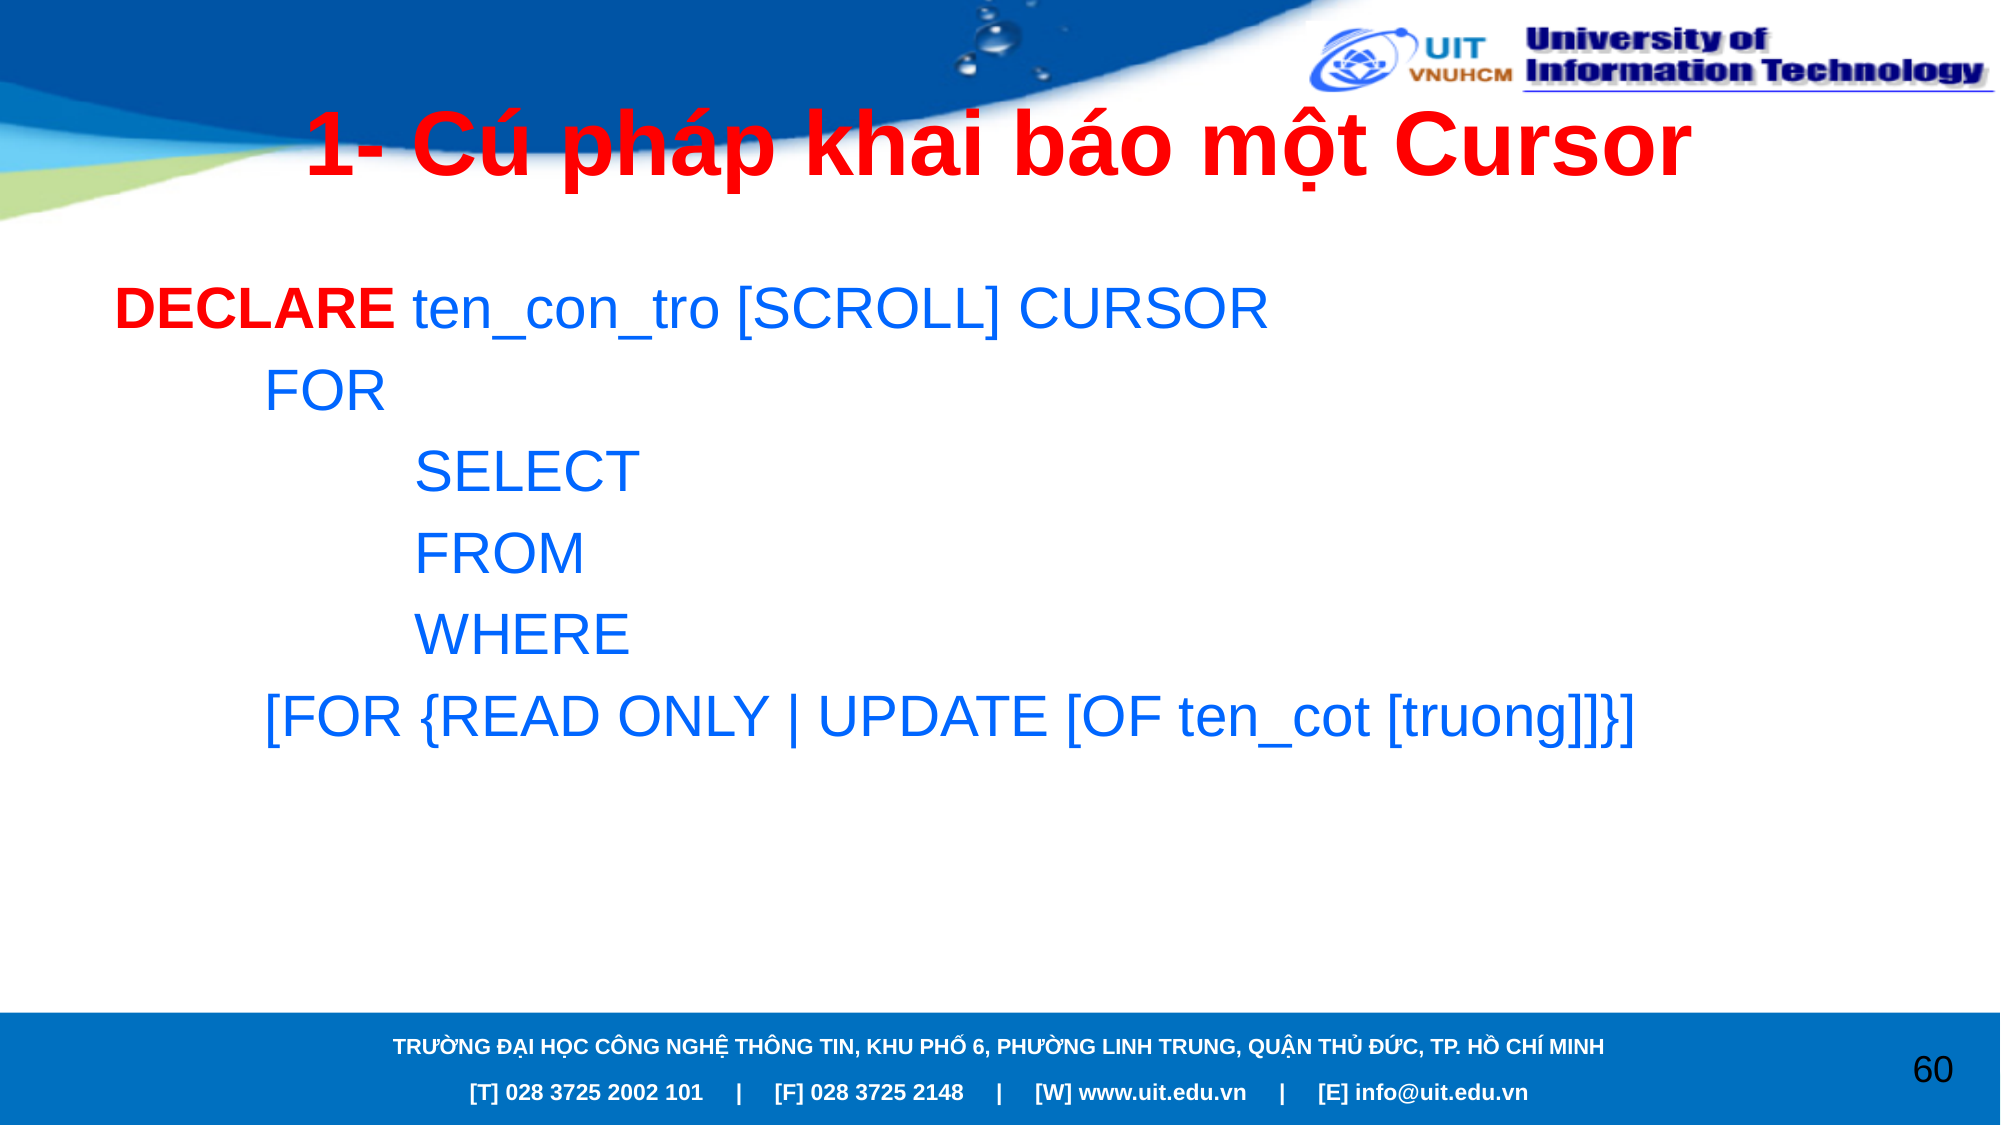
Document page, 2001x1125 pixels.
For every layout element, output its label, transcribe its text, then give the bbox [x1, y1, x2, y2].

list DECLARE ten_con_tro [SCROLL] CURSOR FOR SELECT FROM WHERE [FOR {READ ONLY | UPDATE [OF ten_cot [truong]]}] [99, 262, 1900, 1005]
picture [0, 0, 2001, 1125]
title 1- Cú pháp khai báo một Cursor [99, 45, 1900, 233]
